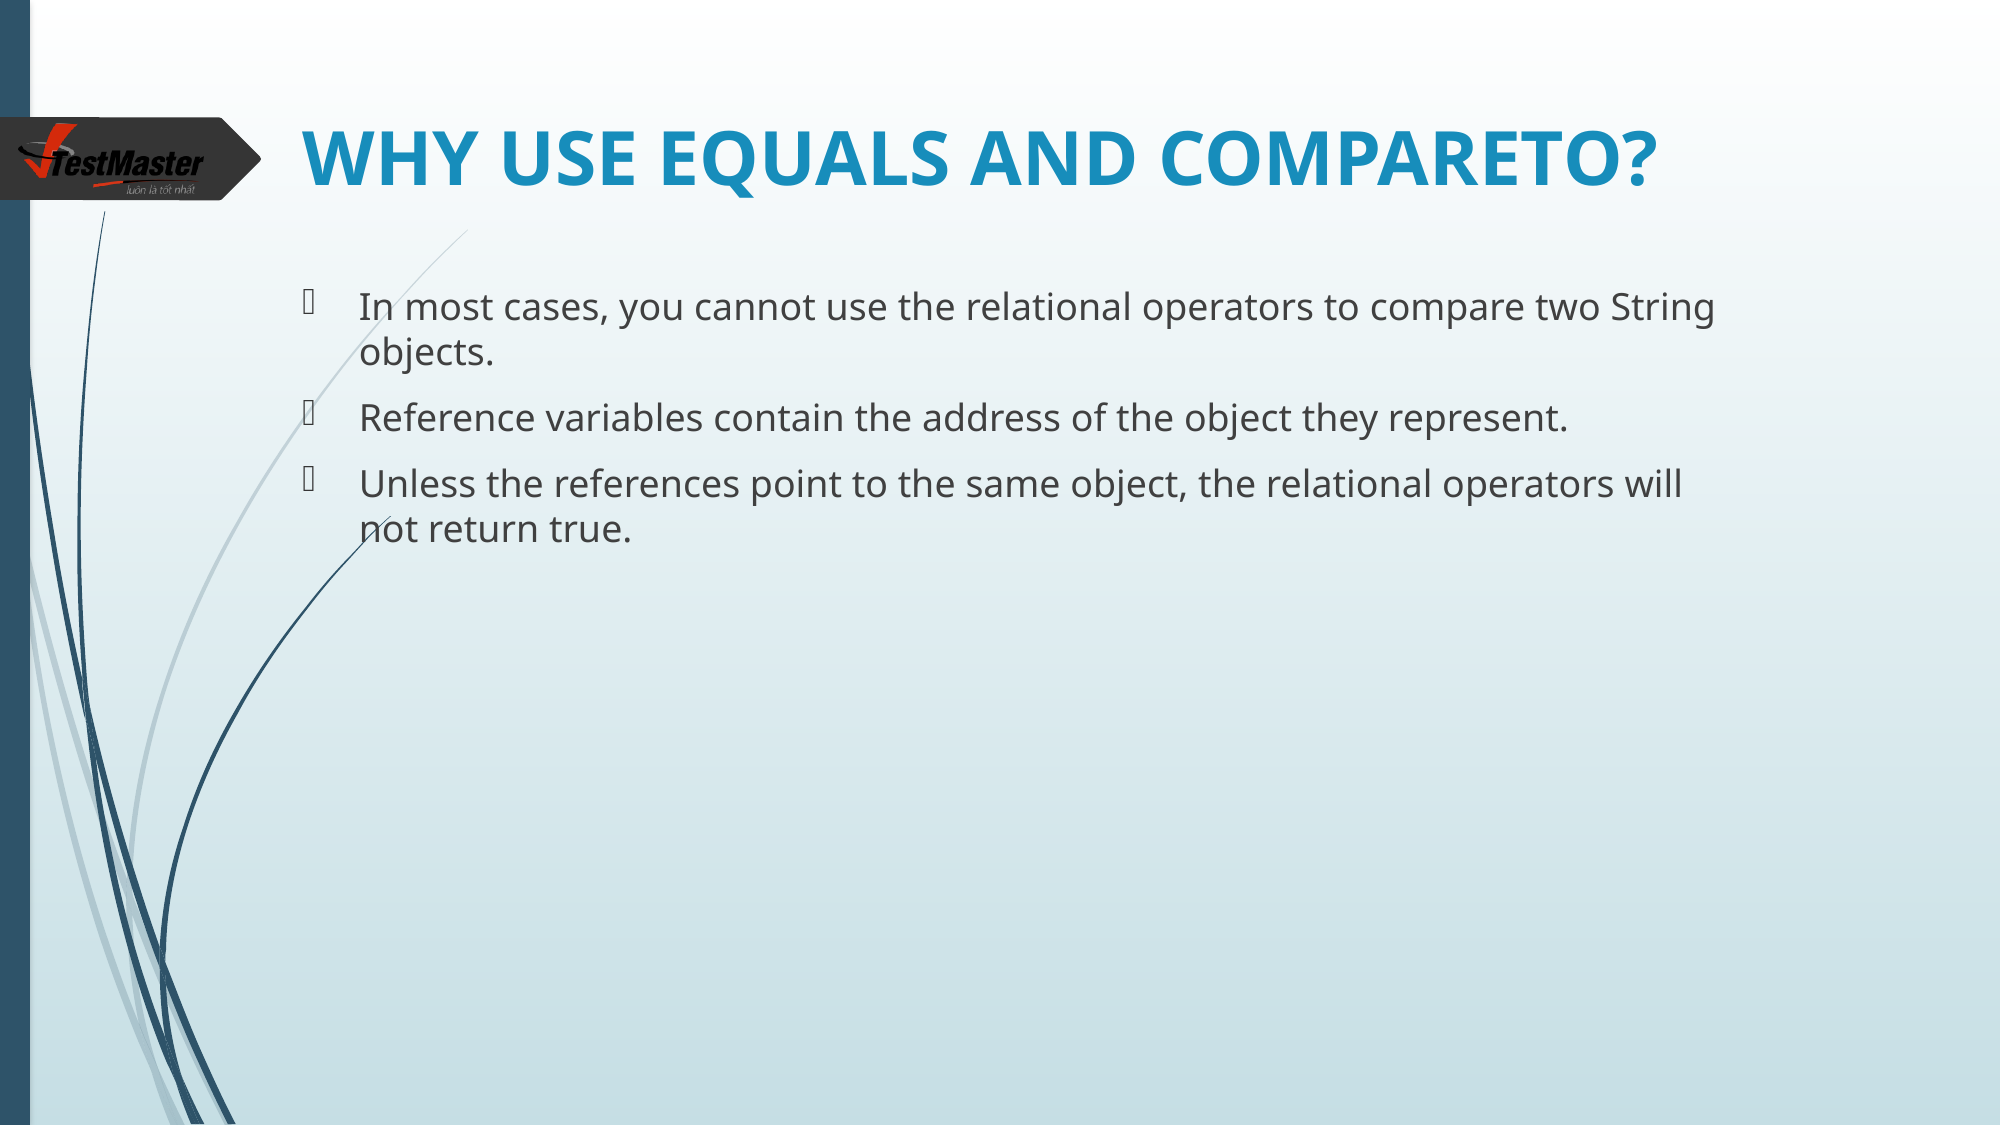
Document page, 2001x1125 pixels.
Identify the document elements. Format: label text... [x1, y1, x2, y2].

picture [18, 121, 204, 196]
list In most cases, you cannot use the relational operators to compare two String objects. Reference variables contain the address of the object they represent. Unless the references point to the same object, the relational operators will not return true. [287, 275, 1750, 896]
text_box WHY USE EQUALS AND COMPARETO? [287, 102, 1888, 236]
